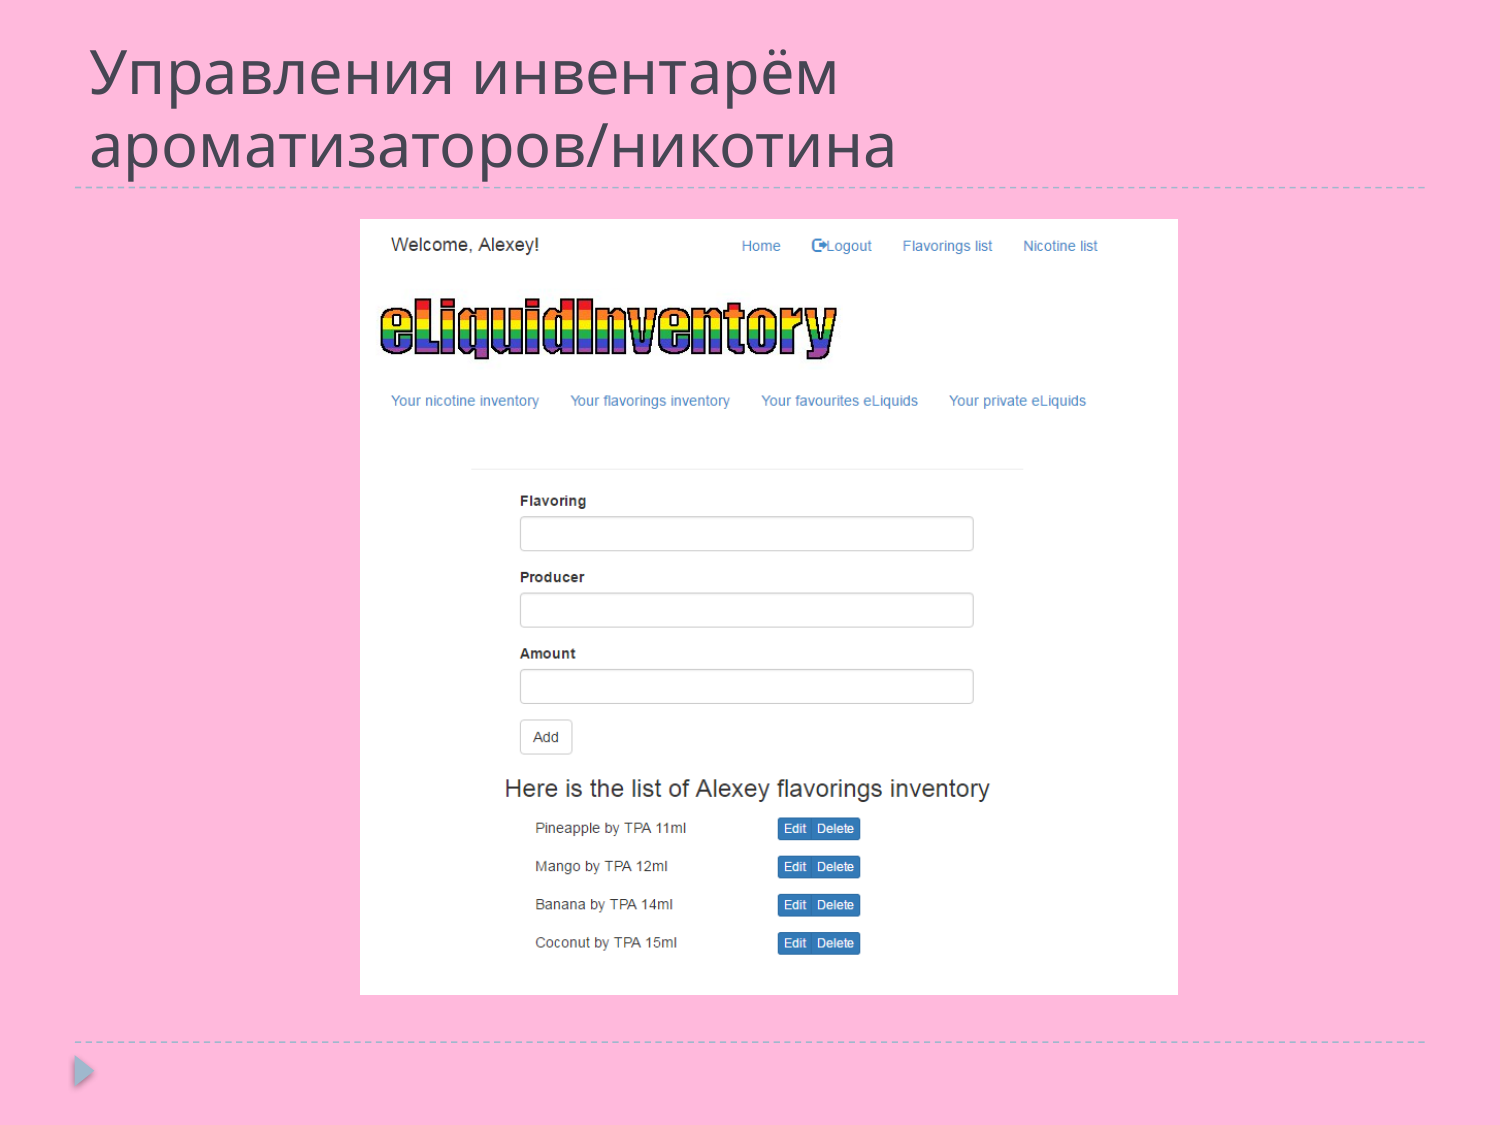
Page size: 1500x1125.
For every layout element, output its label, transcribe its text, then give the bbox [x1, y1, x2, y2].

picture [359, 219, 1178, 996]
title Управления инвентарём ароматизаторов/никотина [75, 24, 1425, 188]
